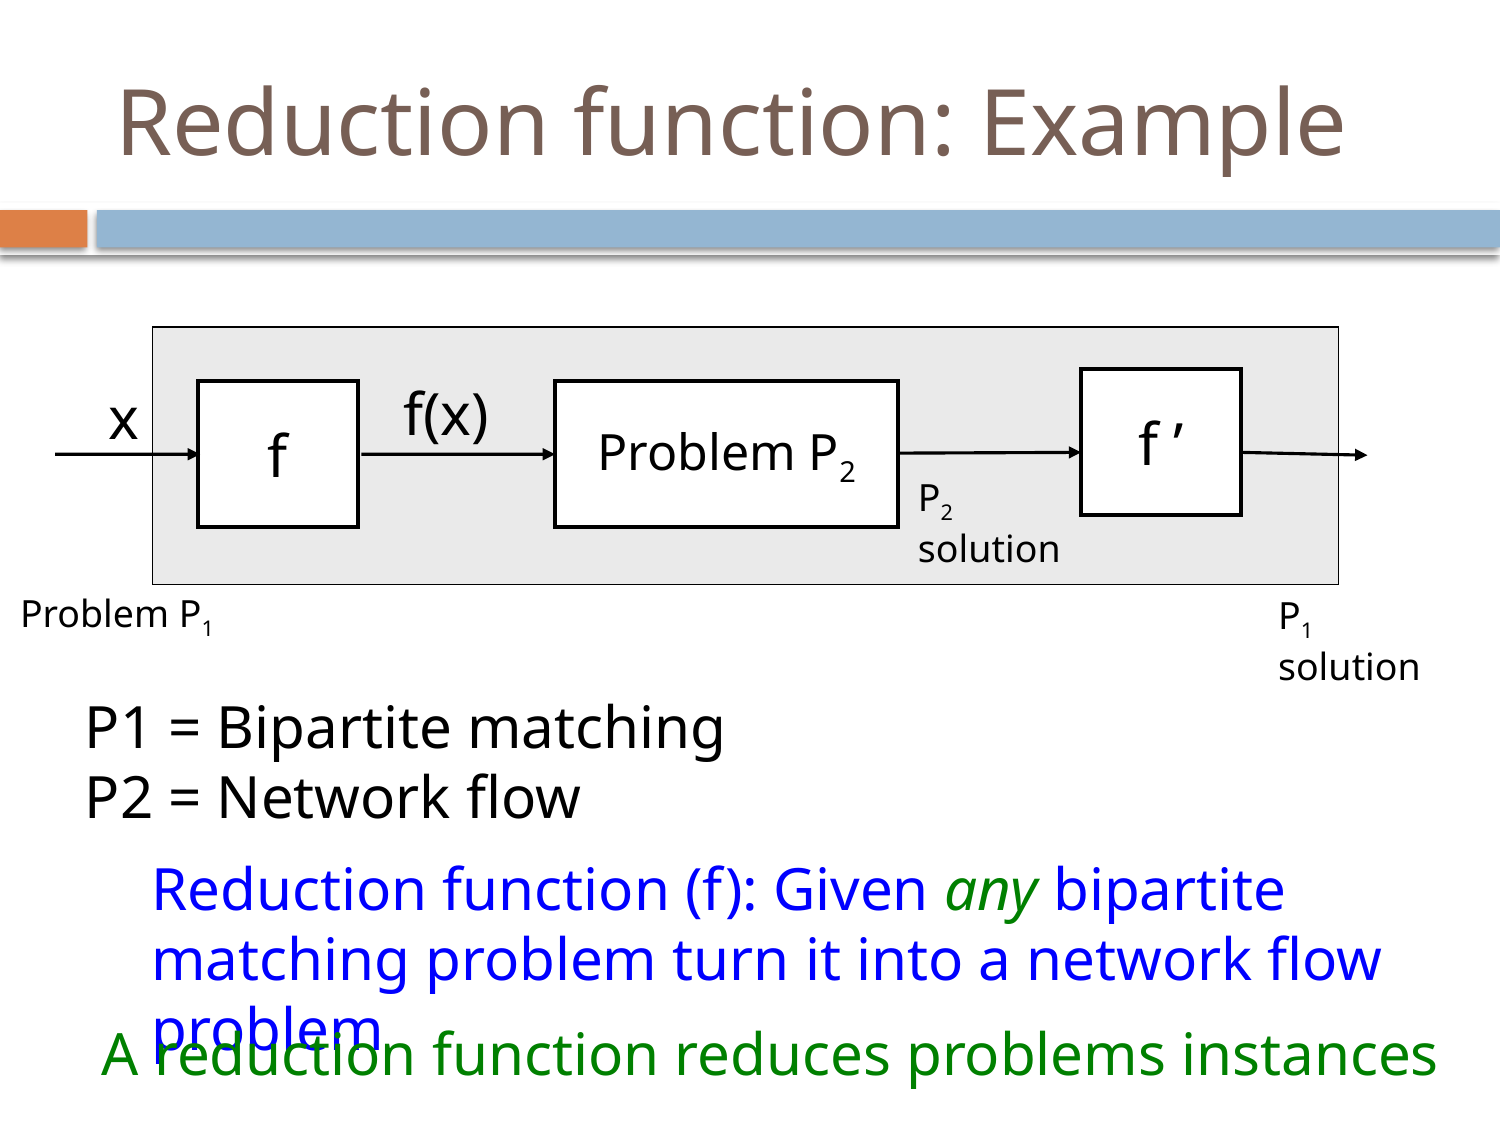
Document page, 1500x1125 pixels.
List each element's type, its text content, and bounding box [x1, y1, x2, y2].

title Reduction function: Example [100, 37, 1438, 200]
text_box A reduction function reduces problems instances [86, 1009, 1454, 1095]
text_box [361, 448, 556, 461]
text_box Reduction function (f): Given any bipartite matching problem turn it into a network flow problem [136, 844, 1472, 1070]
text_box [154, 448, 201, 461]
text_box x [93, 373, 154, 459]
text_box [152, 327, 1339, 585]
text_box f(x) [388, 369, 504, 454]
text_box Problem P2 [555, 380, 898, 528]
text_box P2 solution [903, 466, 1112, 578]
text_box P1 solution [1263, 584, 1472, 696]
text_box f ’ [1081, 369, 1241, 516]
text_box Problem P1 [5, 582, 229, 649]
text_box [1241, 448, 1368, 462]
text_box [897, 446, 1081, 459]
text_box f [197, 380, 358, 528]
text_box P1 = Bipartite matching P2 = Network flow [69, 682, 741, 838]
